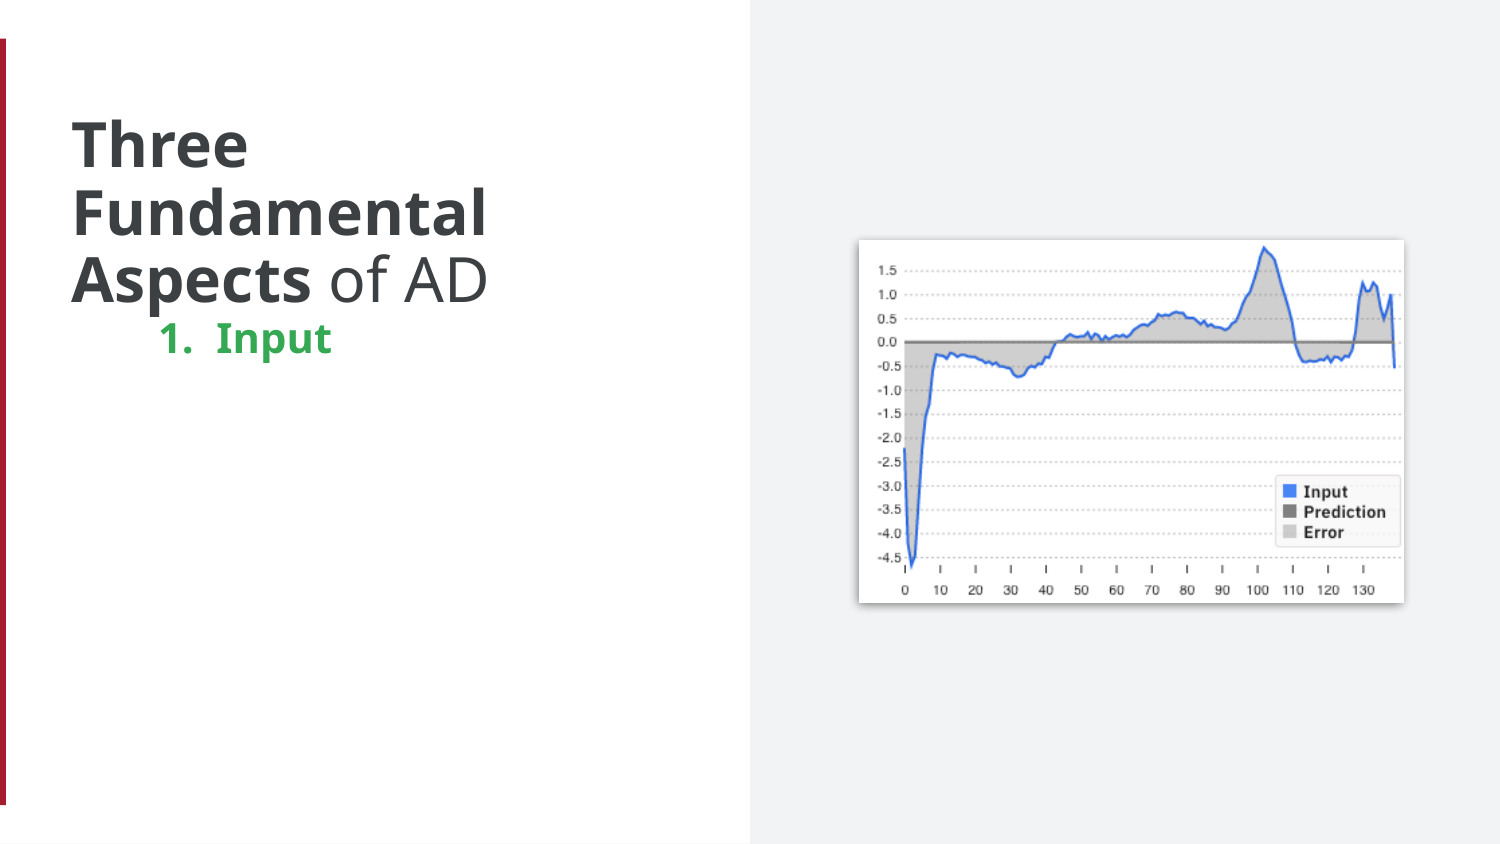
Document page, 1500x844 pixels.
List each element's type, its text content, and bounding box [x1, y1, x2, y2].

list Input [126, 281, 545, 618]
title Three Fundamental Aspects of AD [56, 99, 691, 259]
picture [858, 240, 1404, 603]
